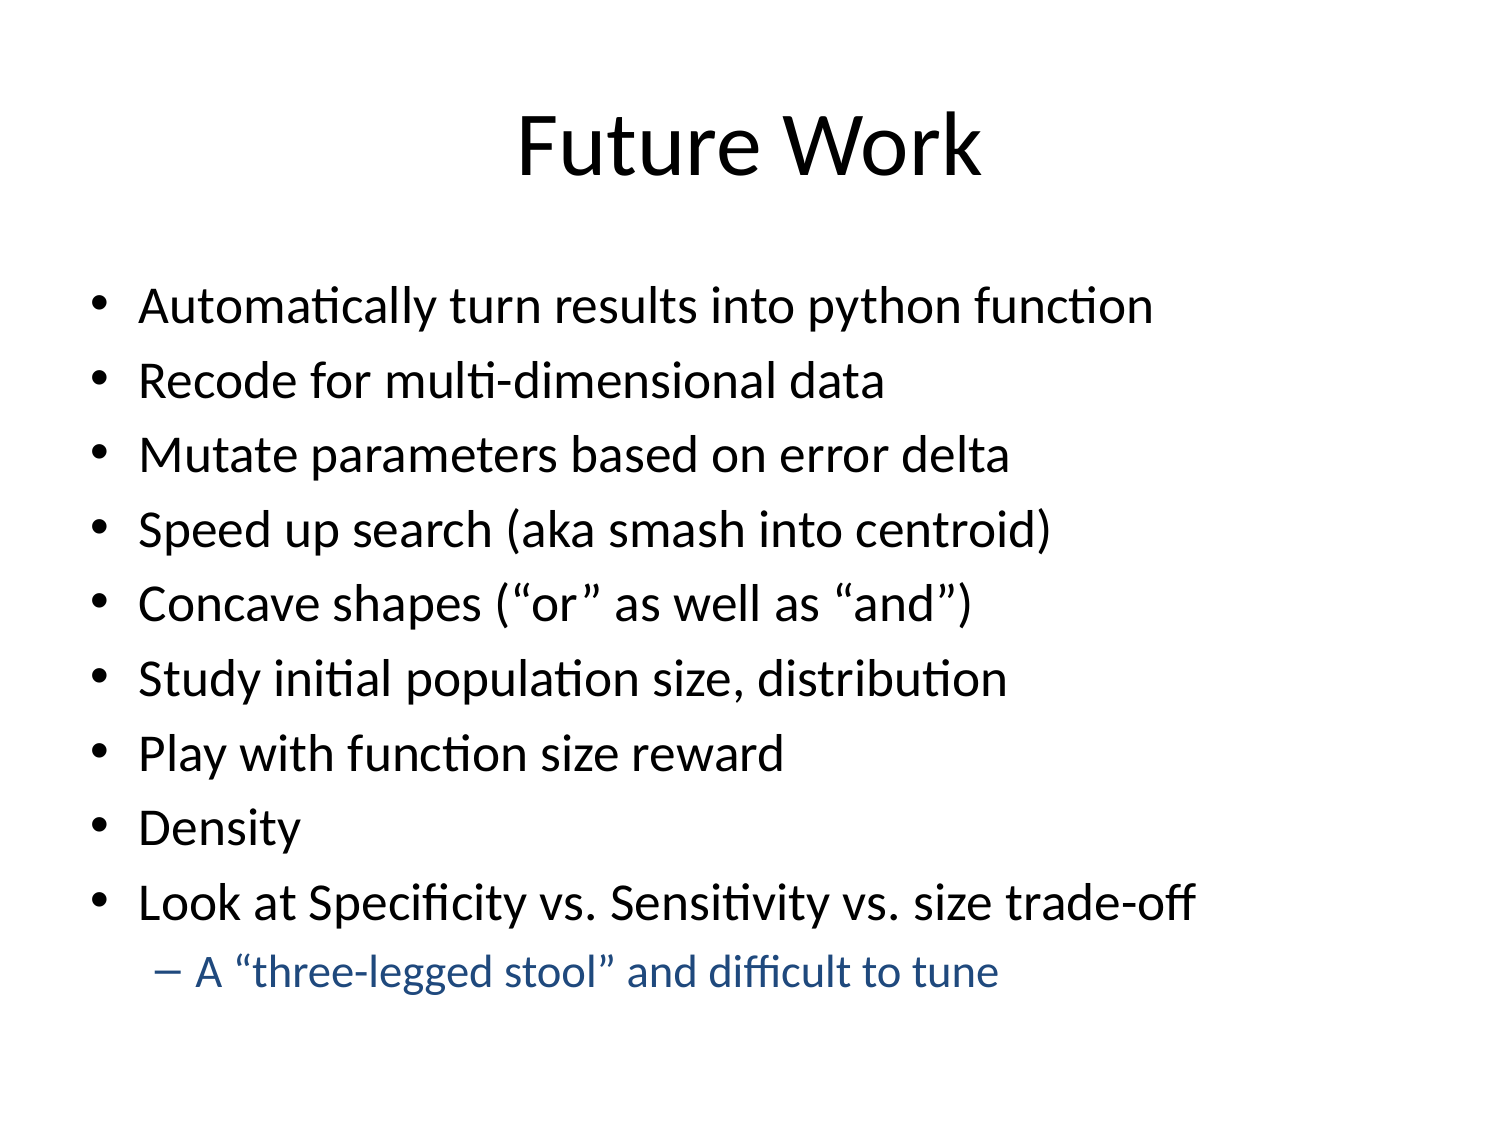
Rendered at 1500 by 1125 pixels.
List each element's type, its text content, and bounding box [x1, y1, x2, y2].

title Future Work [75, 45, 1425, 233]
list Automatically turn results into python function Recode for multi-dimensional data Mutate parameters based on error delta Speed up search (aka smash into centroid) Concave shapes (“or” as well as “and”) Study initial population size, distribution Play with function size reward Density Look at Specificity vs. Sensitivity vs. size trade-off A “three-legged stool” and difficult to tune [75, 262, 1500, 1005]
